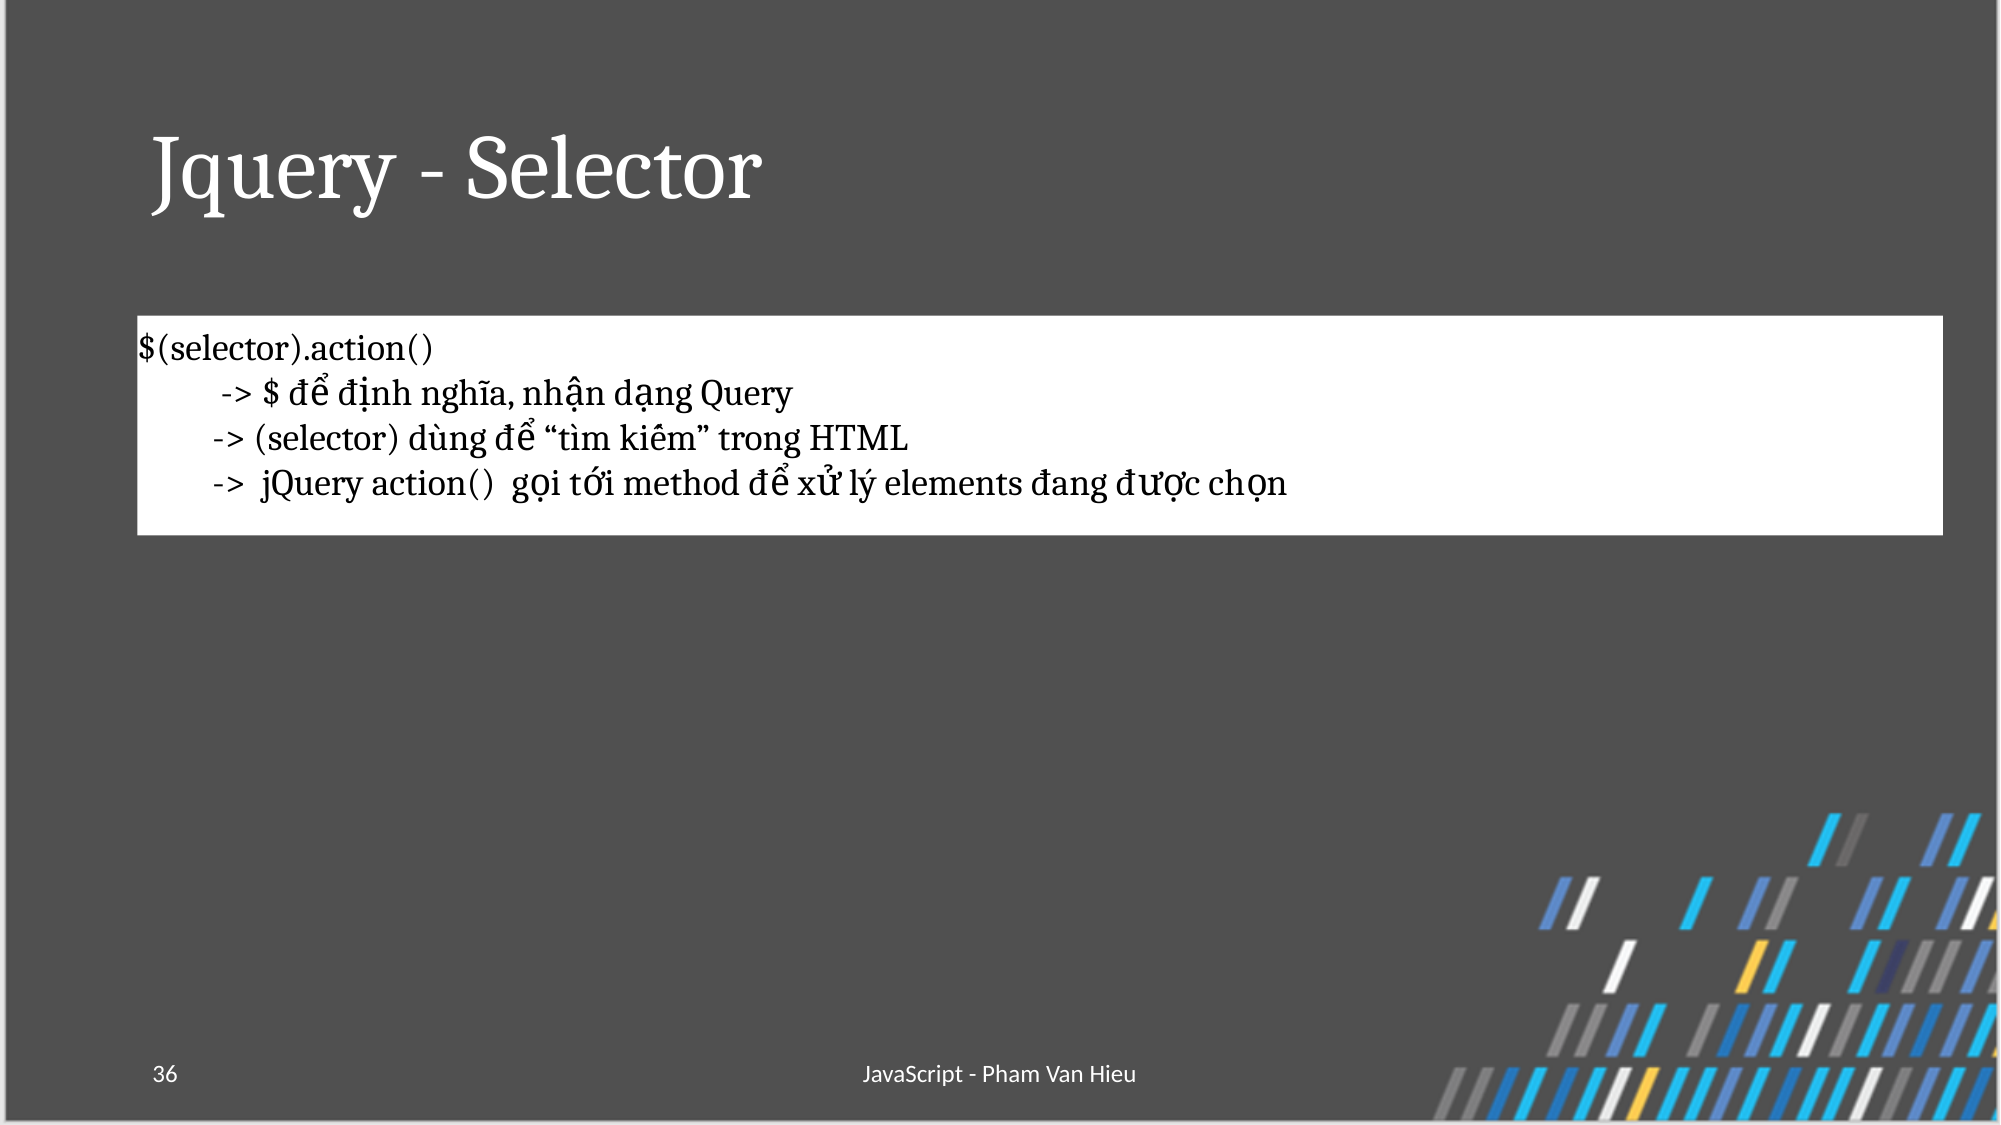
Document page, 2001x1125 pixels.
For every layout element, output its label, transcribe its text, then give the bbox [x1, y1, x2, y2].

picture [0, 0, 2001, 1125]
text_box [124, 235, 1903, 1065]
footer JavaScript - Pham Van Hieu [662, 1042, 1338, 1103]
title Jquery - Selector [137, 59, 1863, 235]
slide_number 36 [137, 1042, 588, 1103]
text_box $(selector).action() -> $ để định nghĩa, nhận dạng Query -> (selector) dùng để “tìm kiếm” trong HTML -> jQuery action() gọi tới method để xử lý elements đang được chọn [137, 315, 1943, 536]
